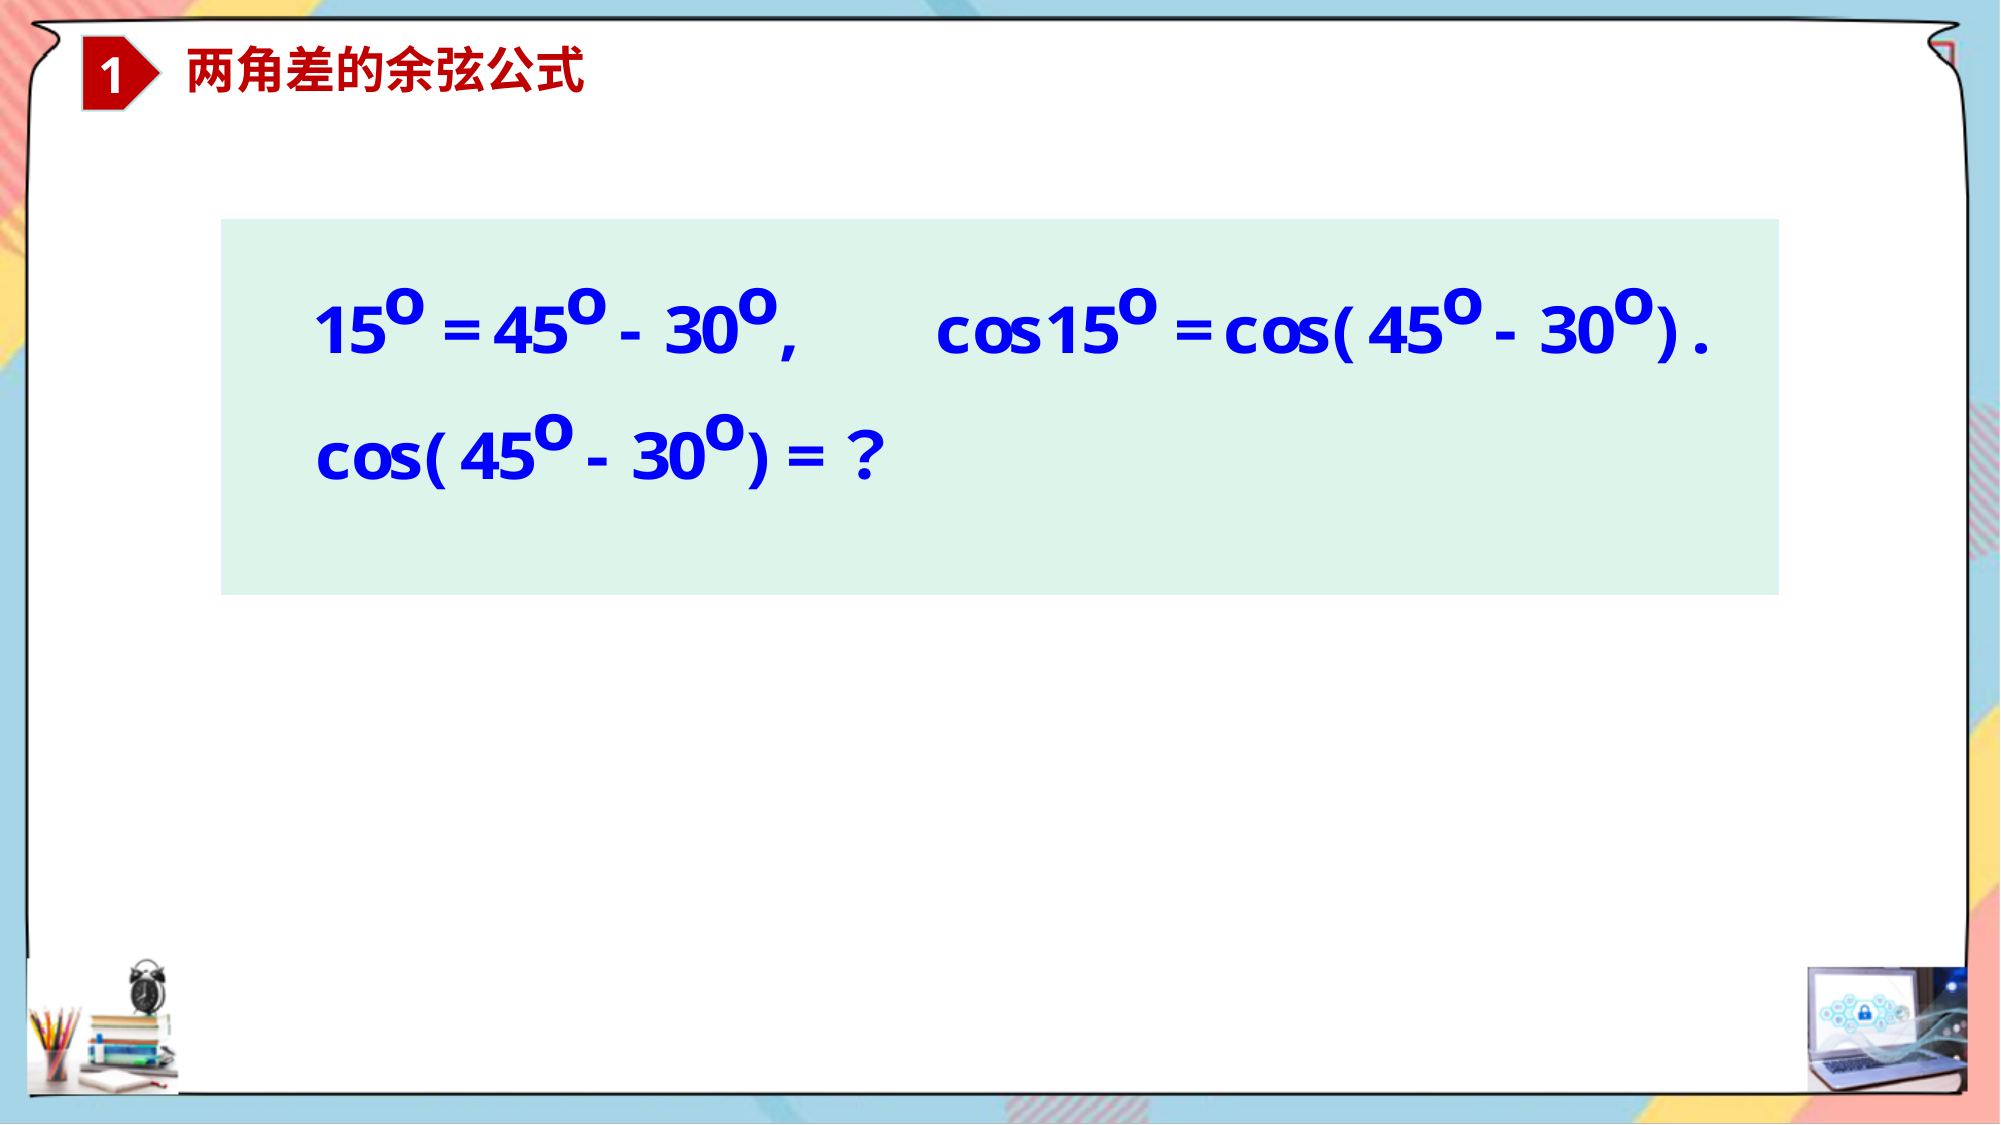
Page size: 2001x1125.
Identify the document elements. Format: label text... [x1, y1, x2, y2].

text_box 两角差的余弦公式 [162, 38, 796, 159]
text_box [222, 219, 1778, 595]
picture [0, 0, 2001, 1125]
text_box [308, 260, 1723, 499]
text_box 1 [82, 35, 162, 111]
